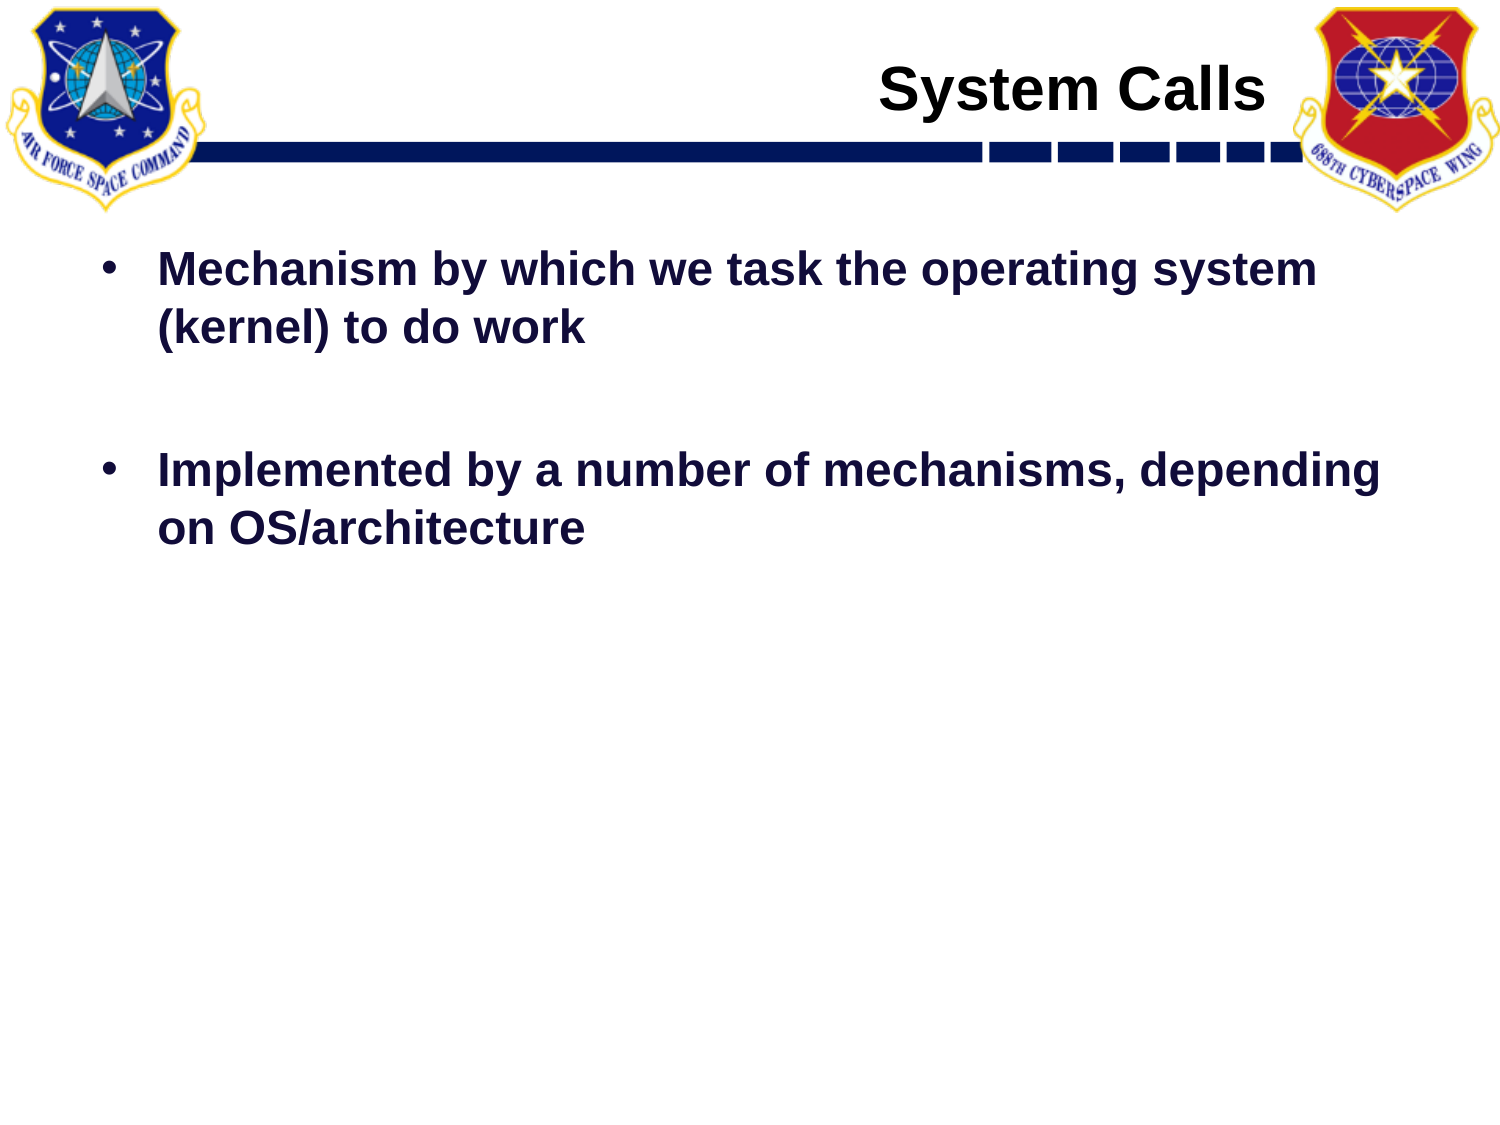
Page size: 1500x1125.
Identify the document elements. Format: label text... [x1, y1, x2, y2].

text_box Mechanism by which we task the operating system (kernel) to do work Implemented by a number of mechanisms, depending on OS/architecture [86, 230, 1429, 562]
text_box System Calls [863, 40, 1296, 130]
picture [1293, 7, 1500, 213]
picture [0, 0, 213, 218]
